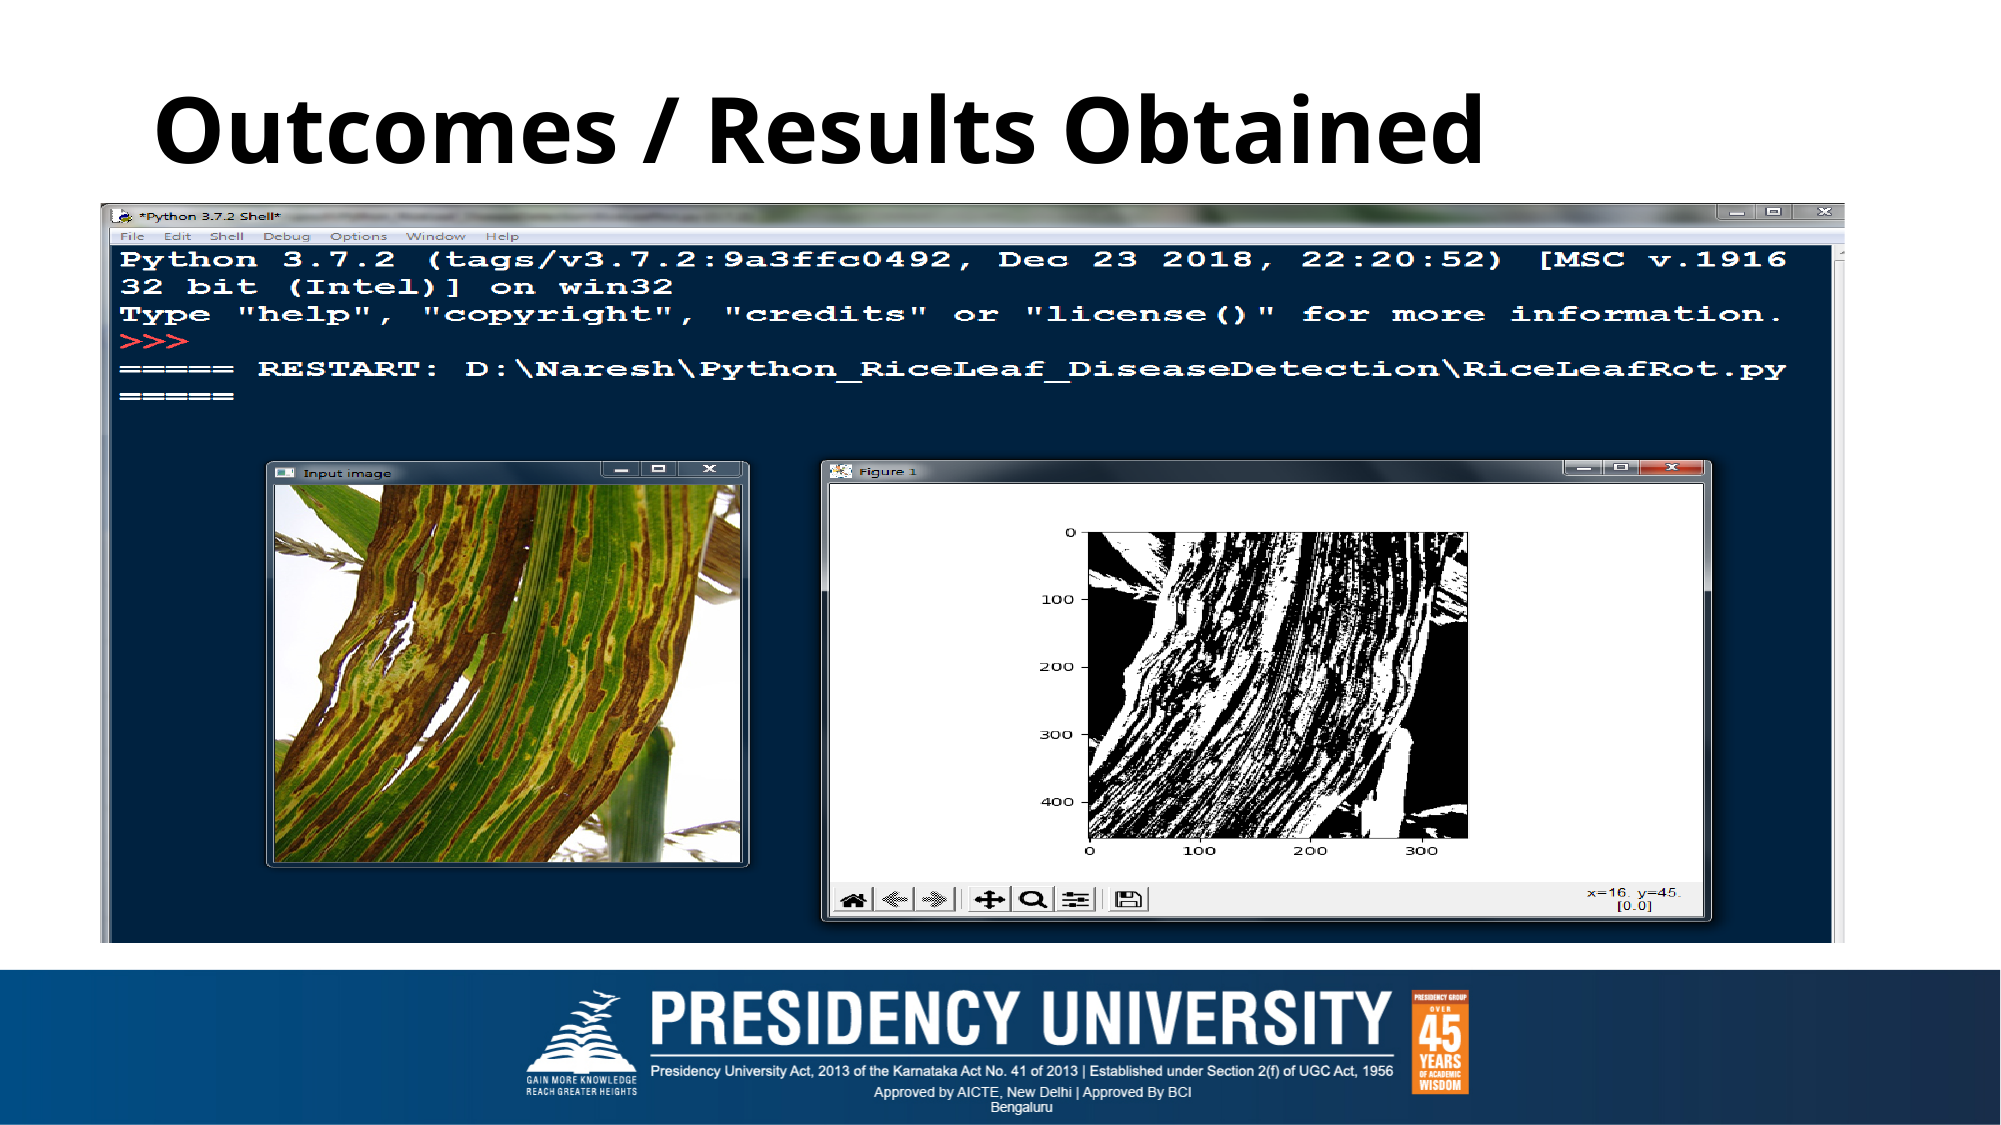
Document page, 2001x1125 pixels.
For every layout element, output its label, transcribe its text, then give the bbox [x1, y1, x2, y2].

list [100, 203, 1845, 943]
picture [0, 0, 2001, 1125]
title Outcomes / Results Obtained [137, 59, 1863, 209]
